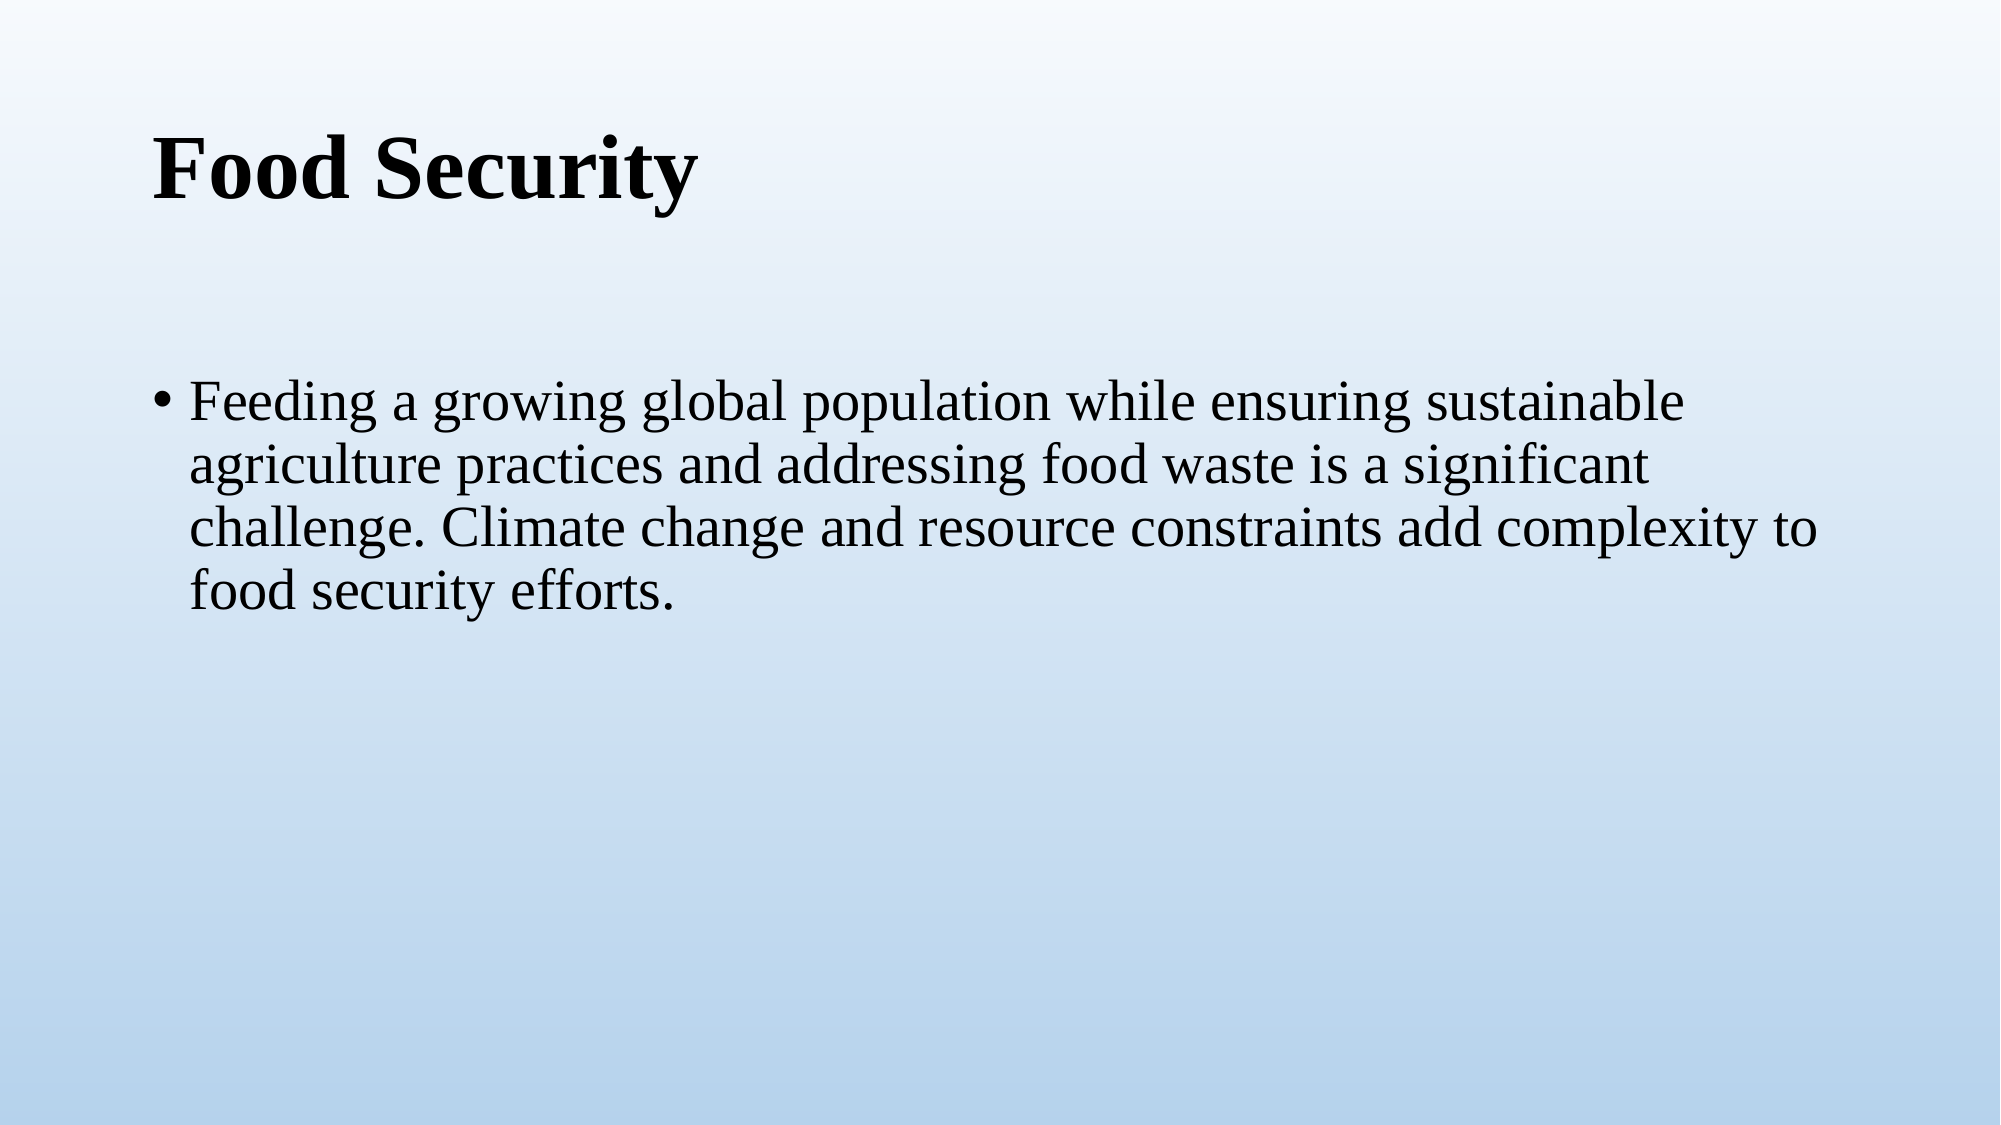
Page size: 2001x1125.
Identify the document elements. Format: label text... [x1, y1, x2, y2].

title Food Security [137, 59, 1863, 278]
list Feeding a growing global population while ensuring sustainable agriculture practices and addressing food waste is a significant challenge. Climate change and resource constraints add complexity to food security efforts. [137, 362, 1863, 1035]
